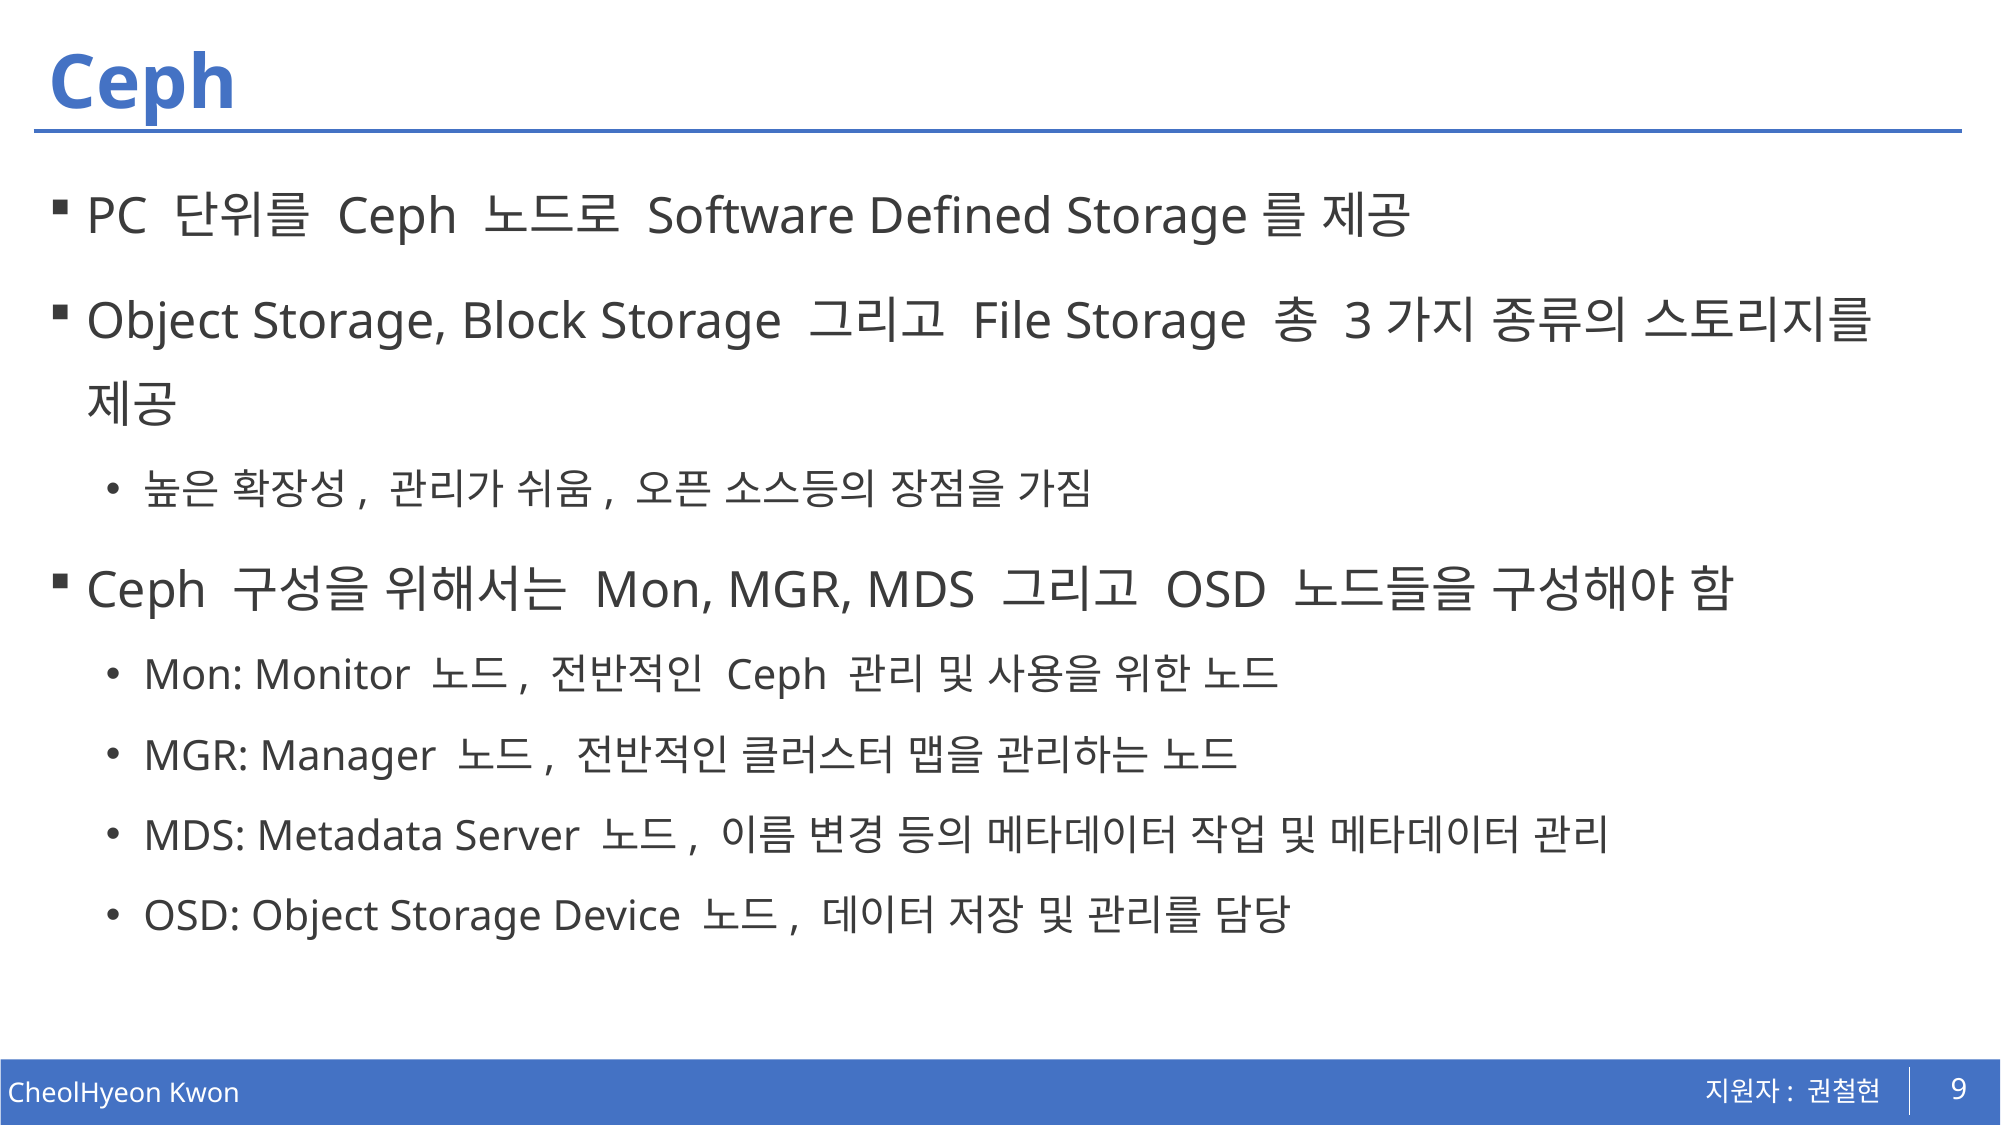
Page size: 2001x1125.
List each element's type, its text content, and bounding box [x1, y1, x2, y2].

slide_number 9 [1922, 1060, 1996, 1121]
title Ceph [33, 27, 1963, 143]
list PC 단위를 Ceph 노드로 Software Defined Storage를 제공 Object Storage, Block Storage 그리고 File Storage 총 3가지 종류의 스토리지를 제공 높은 확장성, 관리가 쉬움, 오픈 소스등의 장점을 가짐 Ceph 구성을 위해서는 Mon, MGR, MDS 그리고 OSD 노드들을 구성해야 함 Mon: Monitor 노드, 전반적인 Ceph 관리 및 사용을 위한 노드 MGR: Manager 노드, 전반적인 클러스터 맵을 관리하는 노드 MDS: Metadata Server 노드, 이름 변경 등의 메타데이터 작업 및 메타데이터 관리 OSD: Object Storage Device 노드, 데이터 저장 및 관리를 담당 [33, 152, 1963, 997]
